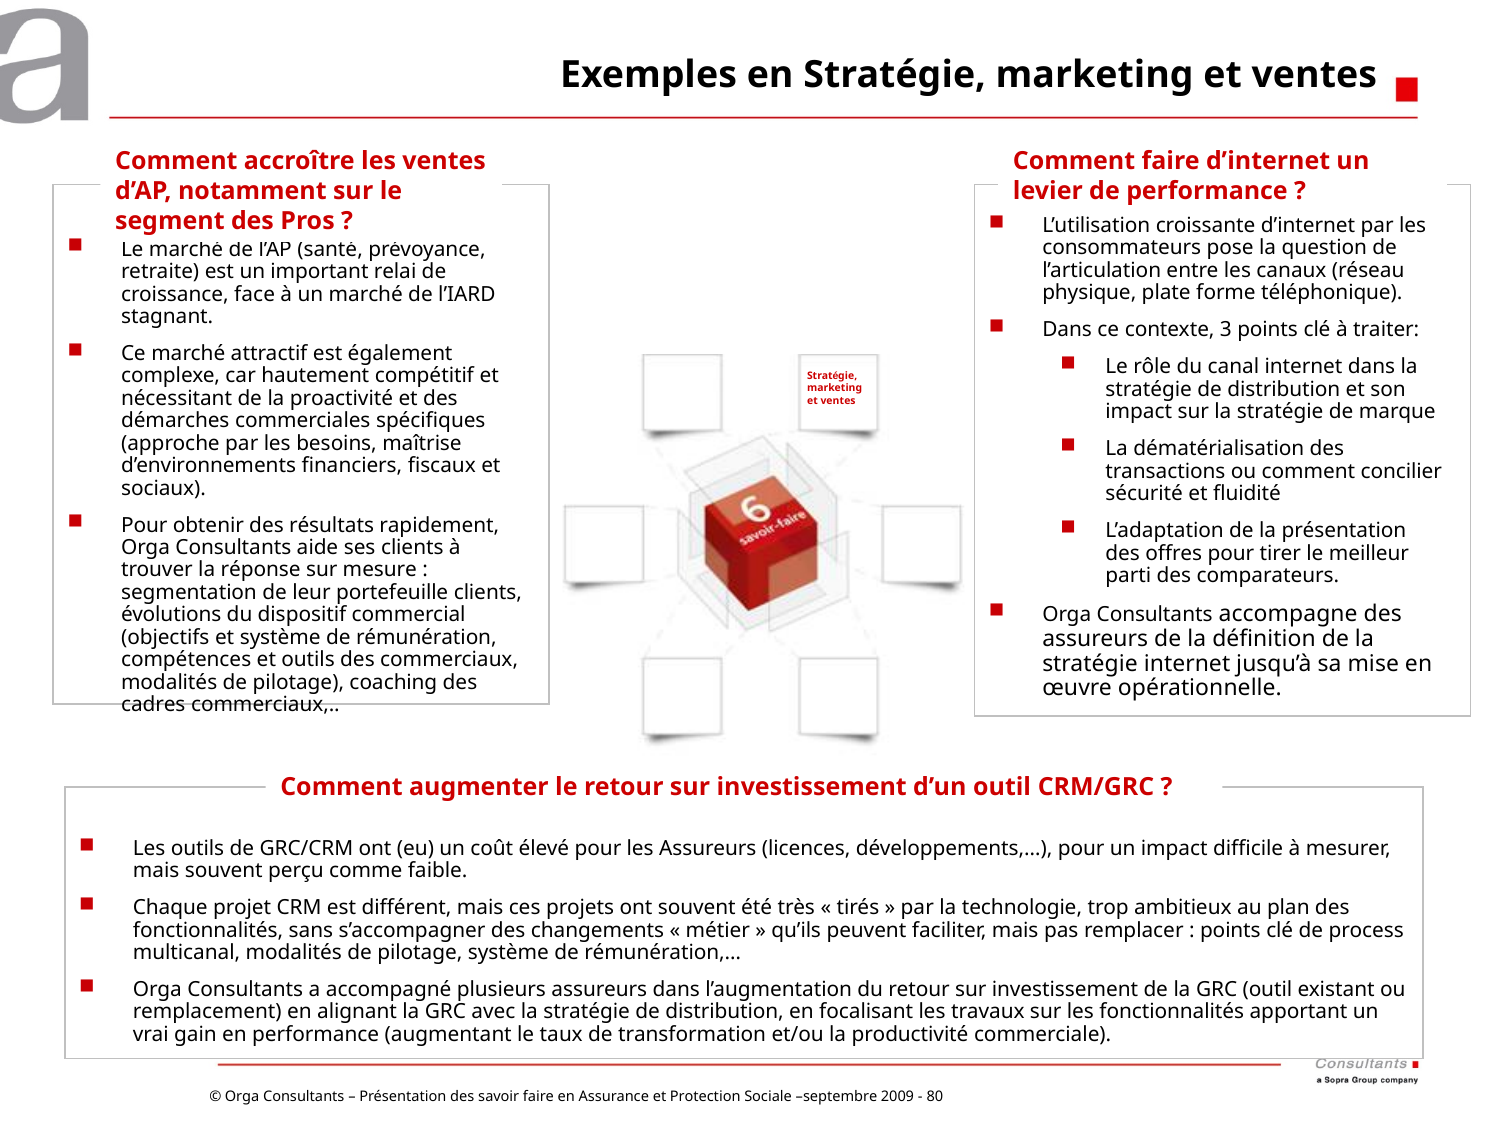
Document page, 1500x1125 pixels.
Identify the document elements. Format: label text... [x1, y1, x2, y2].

text_box Comment augmenter le retour sur investissement d’un outil CRM/GRC ? [265, 763, 1223, 808]
text_box Le marché de l’AP (santé, prévoyance, retraite) est un important relai de croissance, face à un marché de l’IARD stagnant. Ce marché attractif est également complexe, car hautement compétitif et nécessitant de la proactivité et des démarches commerciales spécifiques (approche par les besoins, maîtrise d’environnements financiers, fiscaux et sociaux). Pour obtenir des résultats rapidement, Orga Consultants aide ses clients à trouver la réponse sur mesure : segmentation de leur portefeuille clients, évolutions du dispositif commercial (objectifs et système de rémunération, compétences et outils des commerciaux, modalités de pilotage), coaching des cadres commerciaux,.. [53, 184, 550, 705]
picture [0, 0, 1499, 143]
picture [0, 981, 1499, 1125]
title Exemples en Stratégie, marketing et ventes [117, 30, 1393, 115]
text_box Les outils de GRC/CRM ont (eu) un coût élevé pour les Assureurs (licences, développements,…), pour un impact difficile à mesurer, mais souvent perçu comme faible. Chaque projet CRM est différent, mais ces projets ont souvent été très « tirés » par la technologie, trop ambitieux au plan des fonctionnalités, sans s’accompagner des changements « métier » qu’ils peuvent faciliter, mais pas remplacer : points clé de process multicanal, modalités de pilotage, système de rémunération,… Orga Consultants a accompagné plusieurs assureurs dans l’augmentation du retour sur investissement de la GRC (outil existant ou remplacement) en alignant la GRC avec la stratégie de distribution, en focalisant les travaux sur les fonctionnalités apportant un vrai gain en performance (augmentant le taux de transformation et/ou la productivité commerciale). [64, 786, 1424, 1059]
text_box [991, 184, 1471, 717]
text_box Comment faire d’internet un levier de performance ? [998, 137, 1447, 212]
text_box L’utilisation croissante d’internet par les consommateurs pose la question de l’articulation entre les canaux (réseau physique, plate forme téléphonique). Dans ce contexte, 3 points clé à traiter: Le rôle du canal internet dans la stratégie de distribution et son impact sur la stratégie de marque La dématérialisation des transactions ou comment concilier sécurité et fluidité L’adaptation de la présentation des offres pour tirer le meilleur parti des comparateurs. Orga Consultants accompagne des assureurs de la définition de la stratégie internet jusqu’à sa mise en œuvre opérationnelle. [974, 160, 1459, 669]
text_box Comment accroître les ventes d’AP, notamment sur le segment des Pros ? [100, 137, 502, 242]
picture [538, 354, 988, 771]
